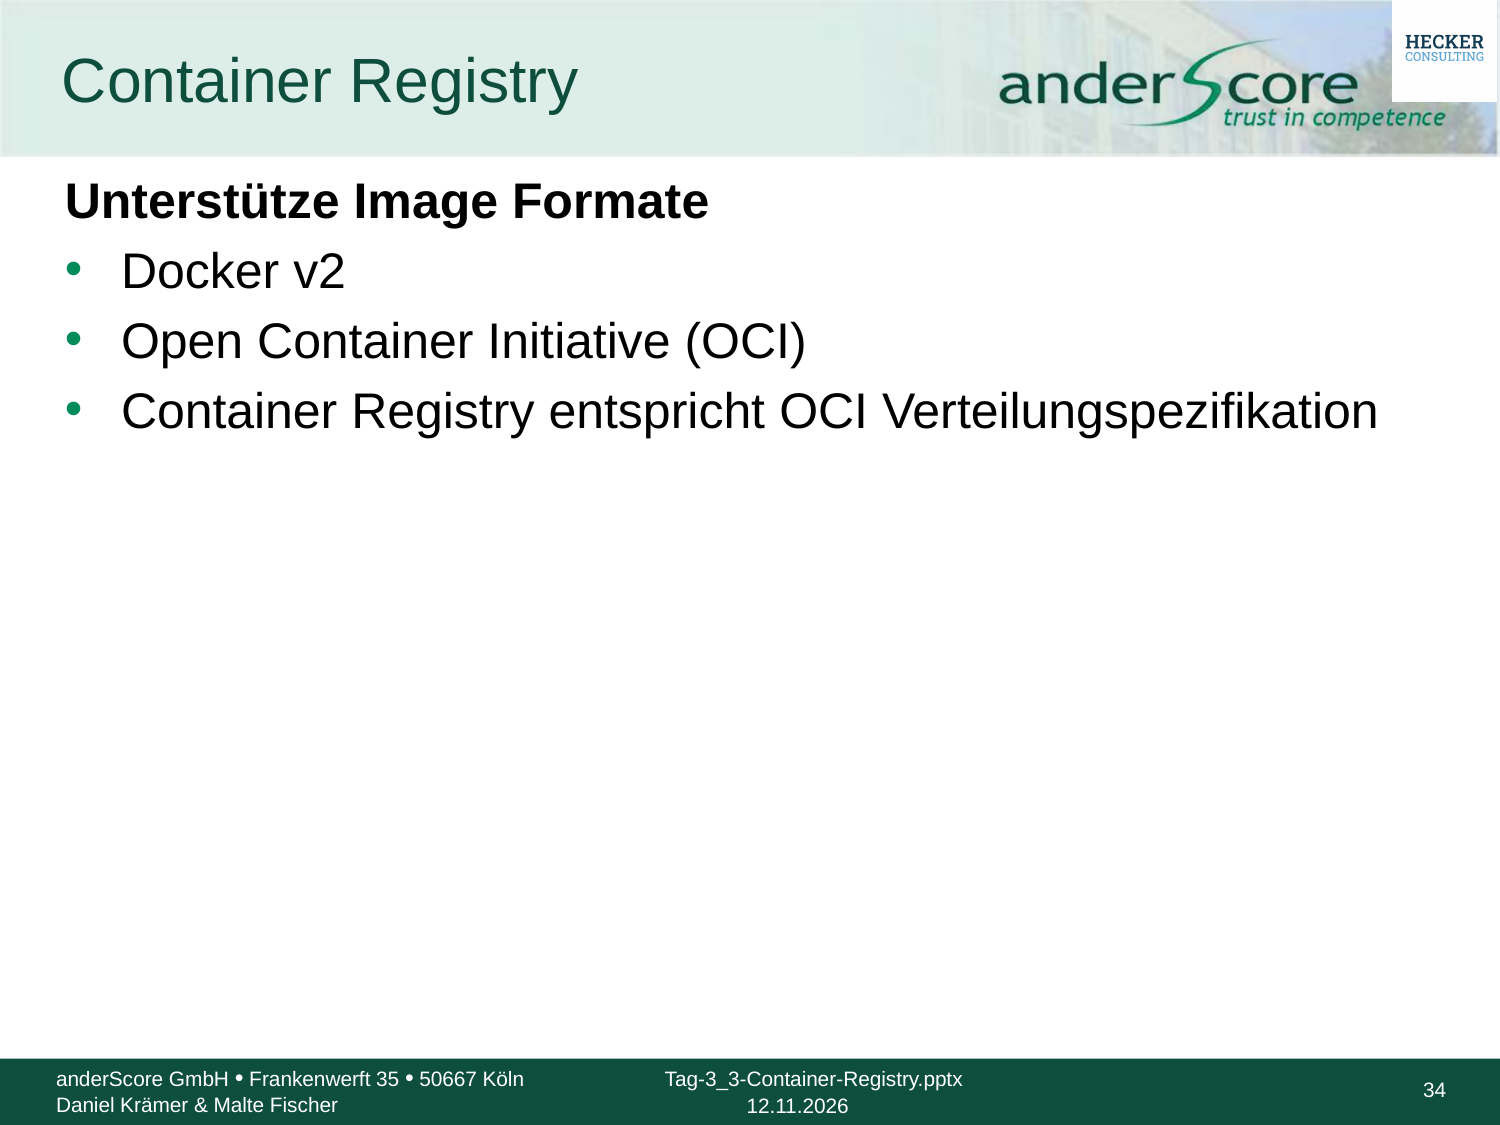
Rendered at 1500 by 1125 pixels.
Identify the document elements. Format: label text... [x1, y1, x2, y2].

picture [0, 0, 1500, 157]
list Unterstütze Image Formate Docker v2 Open Container Initiative (OCI) Container Registry entspricht OCI Verteilungspezifikation [49, 160, 1447, 1047]
title Container Registry [46, 24, 959, 141]
